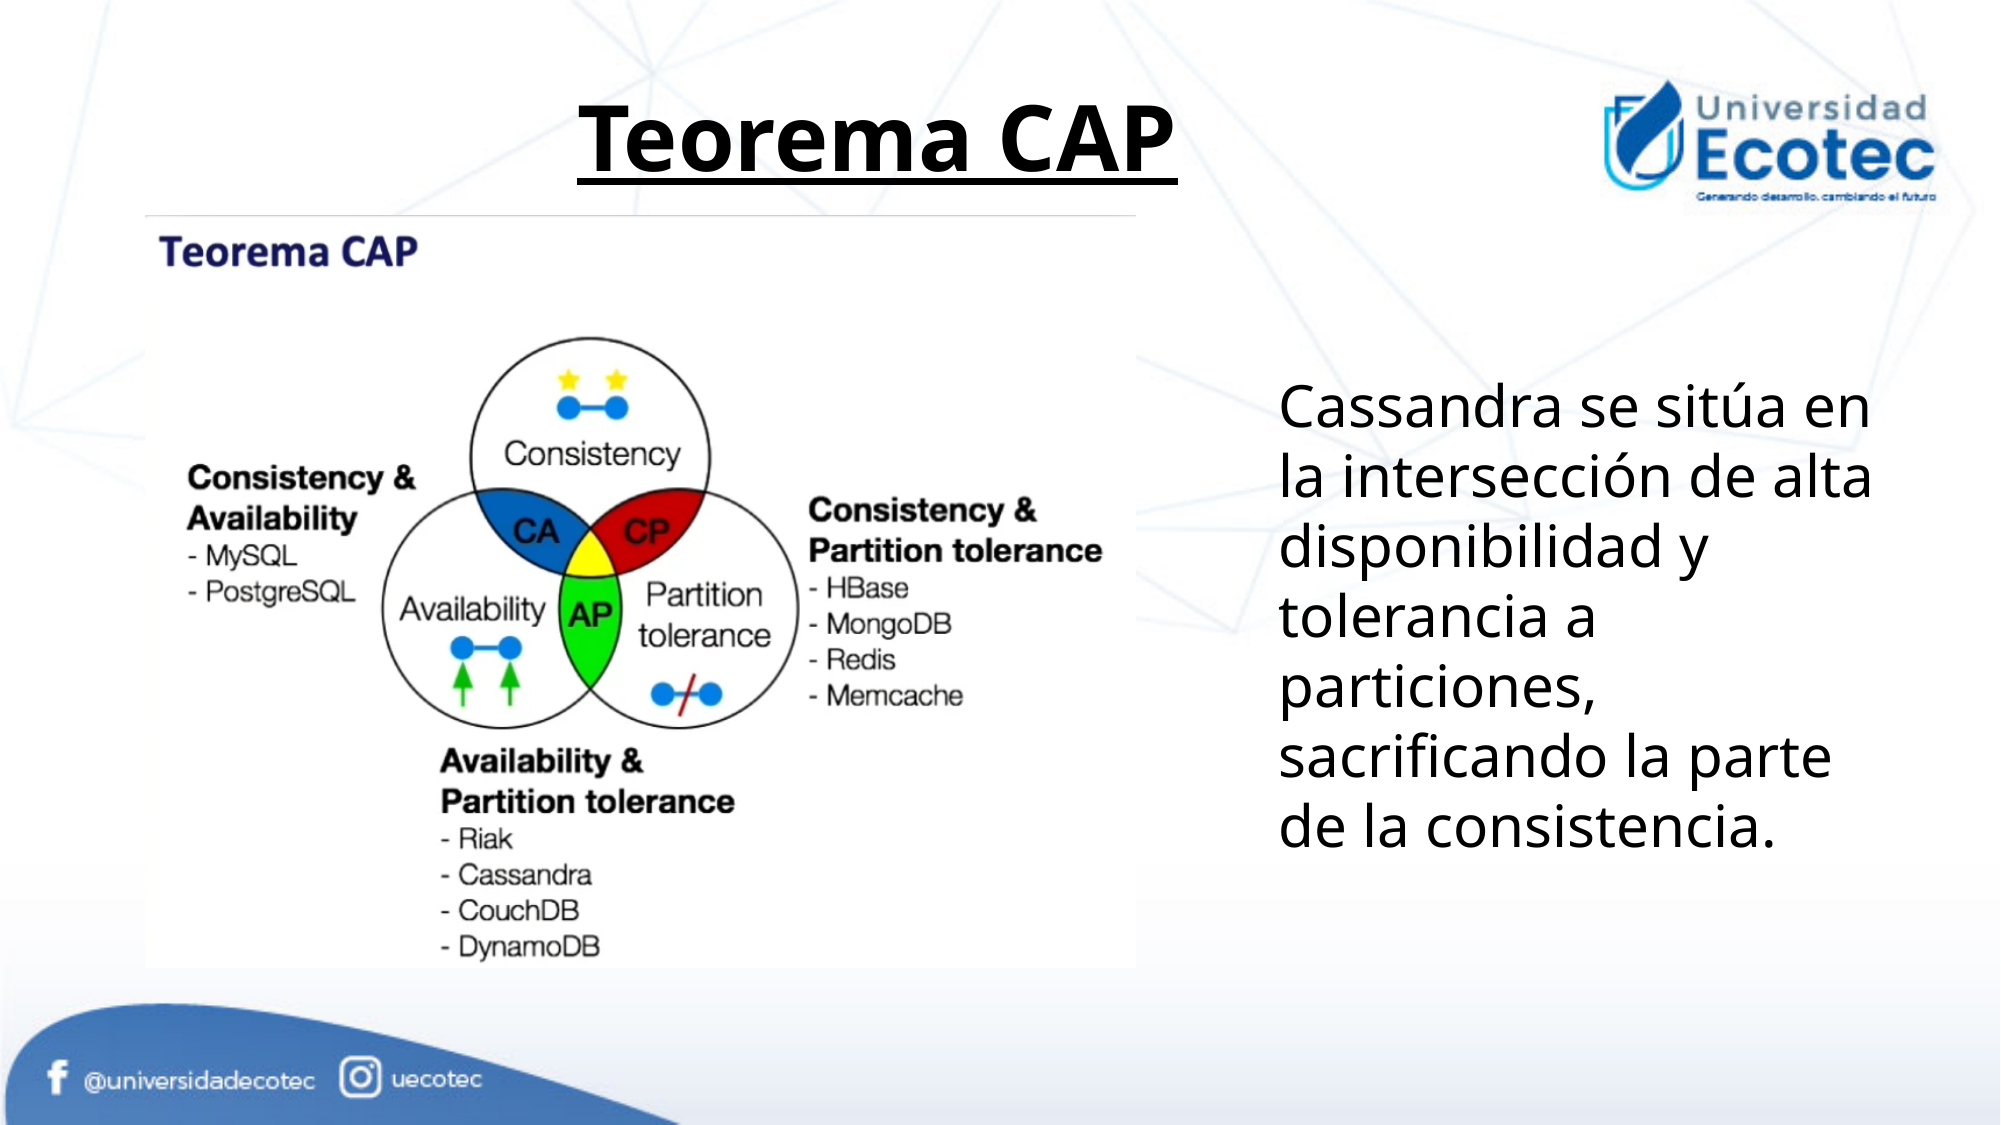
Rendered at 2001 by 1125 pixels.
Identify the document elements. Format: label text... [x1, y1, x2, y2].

text_box Cassandra se sitúa en la intersección de alta disponibilidad y tolerancia a particiones, sacrificando la parte de la consistencia. [1263, 361, 1929, 764]
picture [0, 0, 2001, 1125]
title Teorema CAP [106, 59, 1649, 224]
